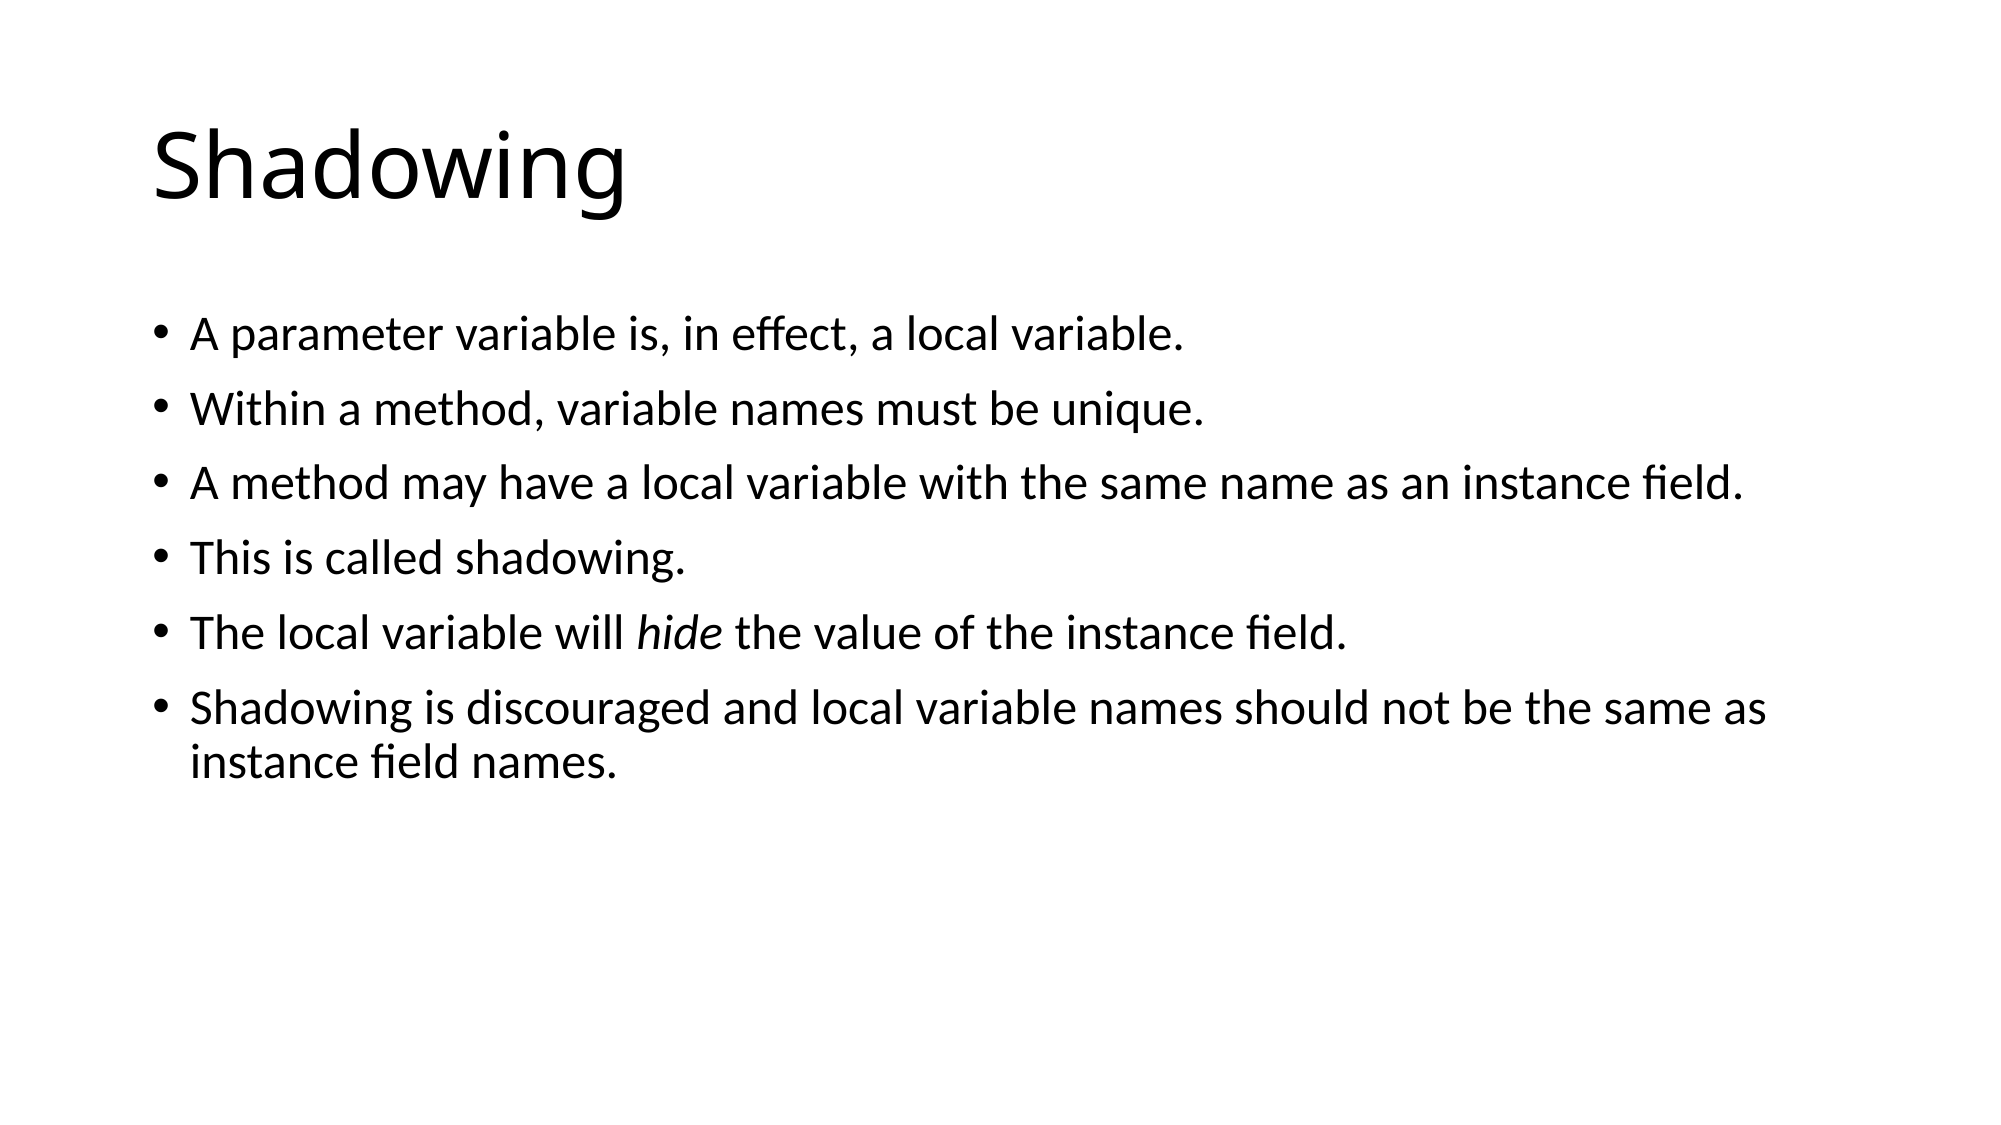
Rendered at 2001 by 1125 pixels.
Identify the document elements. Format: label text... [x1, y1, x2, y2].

title Shadowing [137, 59, 1863, 278]
list A parameter variable is, in effect, a local variable. Within a method, variable names must be unique. A method may have a local variable with the same name as an instance field. This is called shadowing. The local variable will hide the value of the instance field. Shadowing is discouraged and local variable names should not be the same as instance field names. [137, 299, 1863, 1014]
